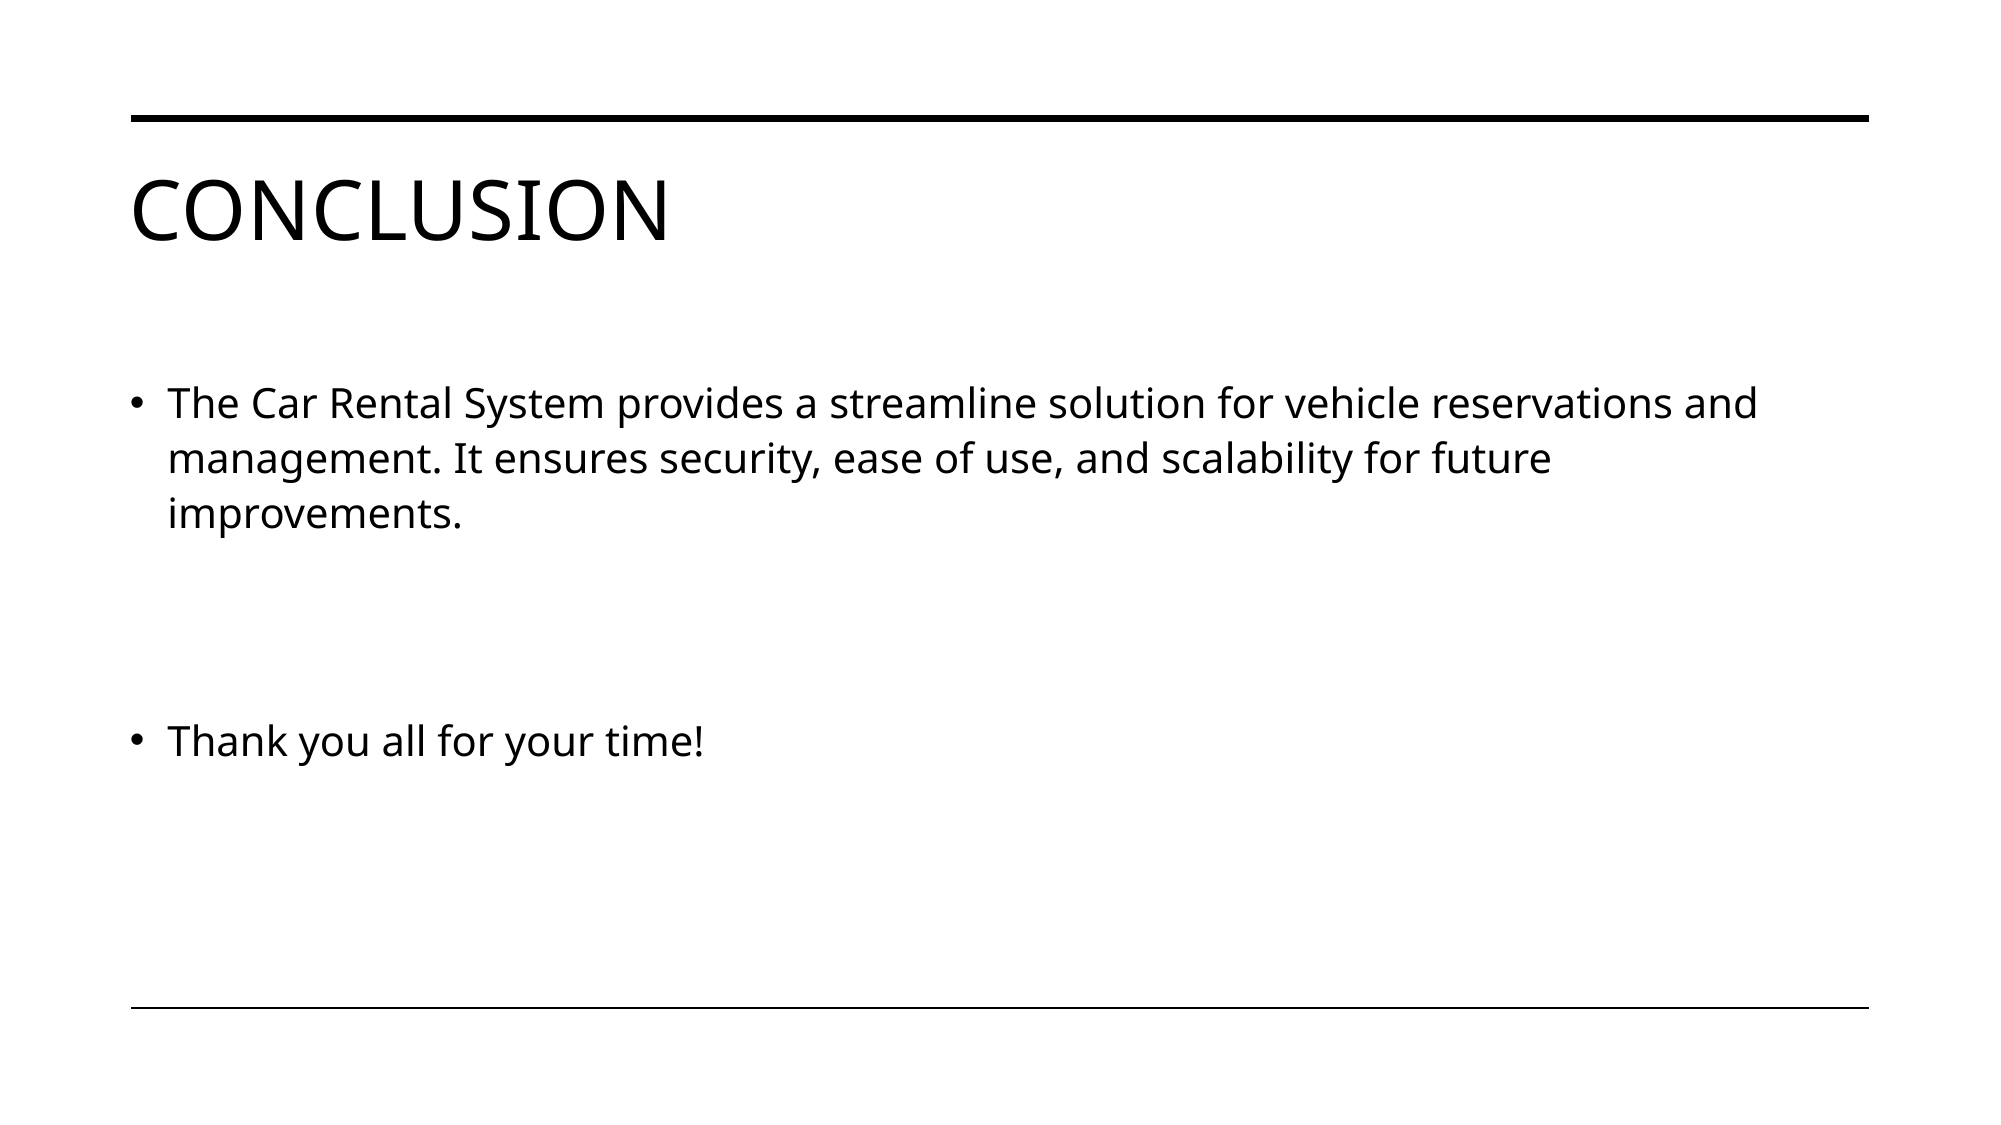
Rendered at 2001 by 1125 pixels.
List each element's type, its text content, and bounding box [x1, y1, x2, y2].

title Conclusion [114, 149, 1869, 364]
list The Car Rental System provides a streamline solution for vehicle reservations and management. It ensures security, ease of use, and scalability for future improvements. Thank you all for your time! [114, 364, 1869, 978]
